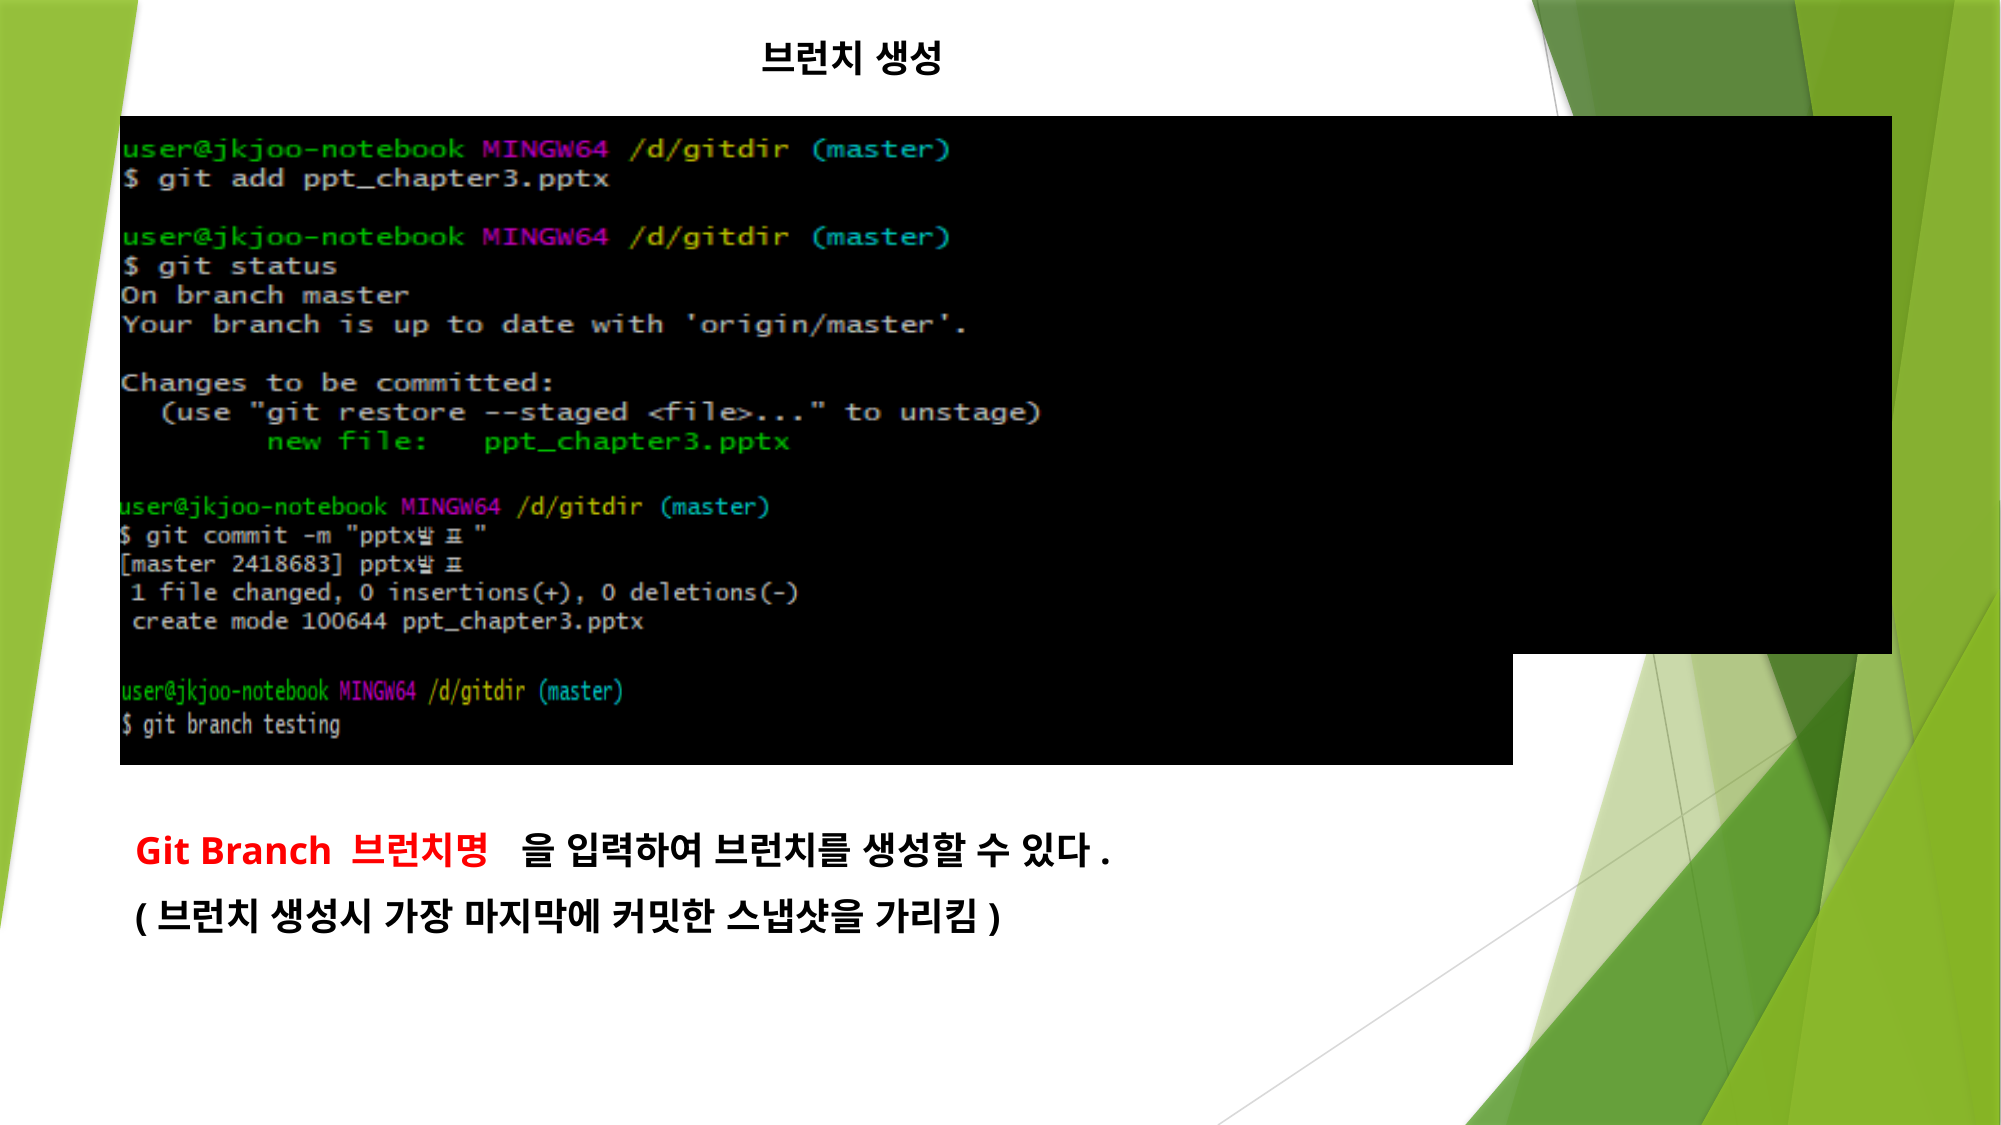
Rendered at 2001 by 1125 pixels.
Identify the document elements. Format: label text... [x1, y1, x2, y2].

picture [119, 116, 1893, 765]
text_box Git Branch 브런치명 을 입력하여 브런치를 생성할 수 있다. (브런치 생성시 가장 마지막에 커밋한 스냅샷을 가리킴) [120, 819, 2000, 1000]
subtitle 브런치 생성 [215, 26, 1491, 116]
